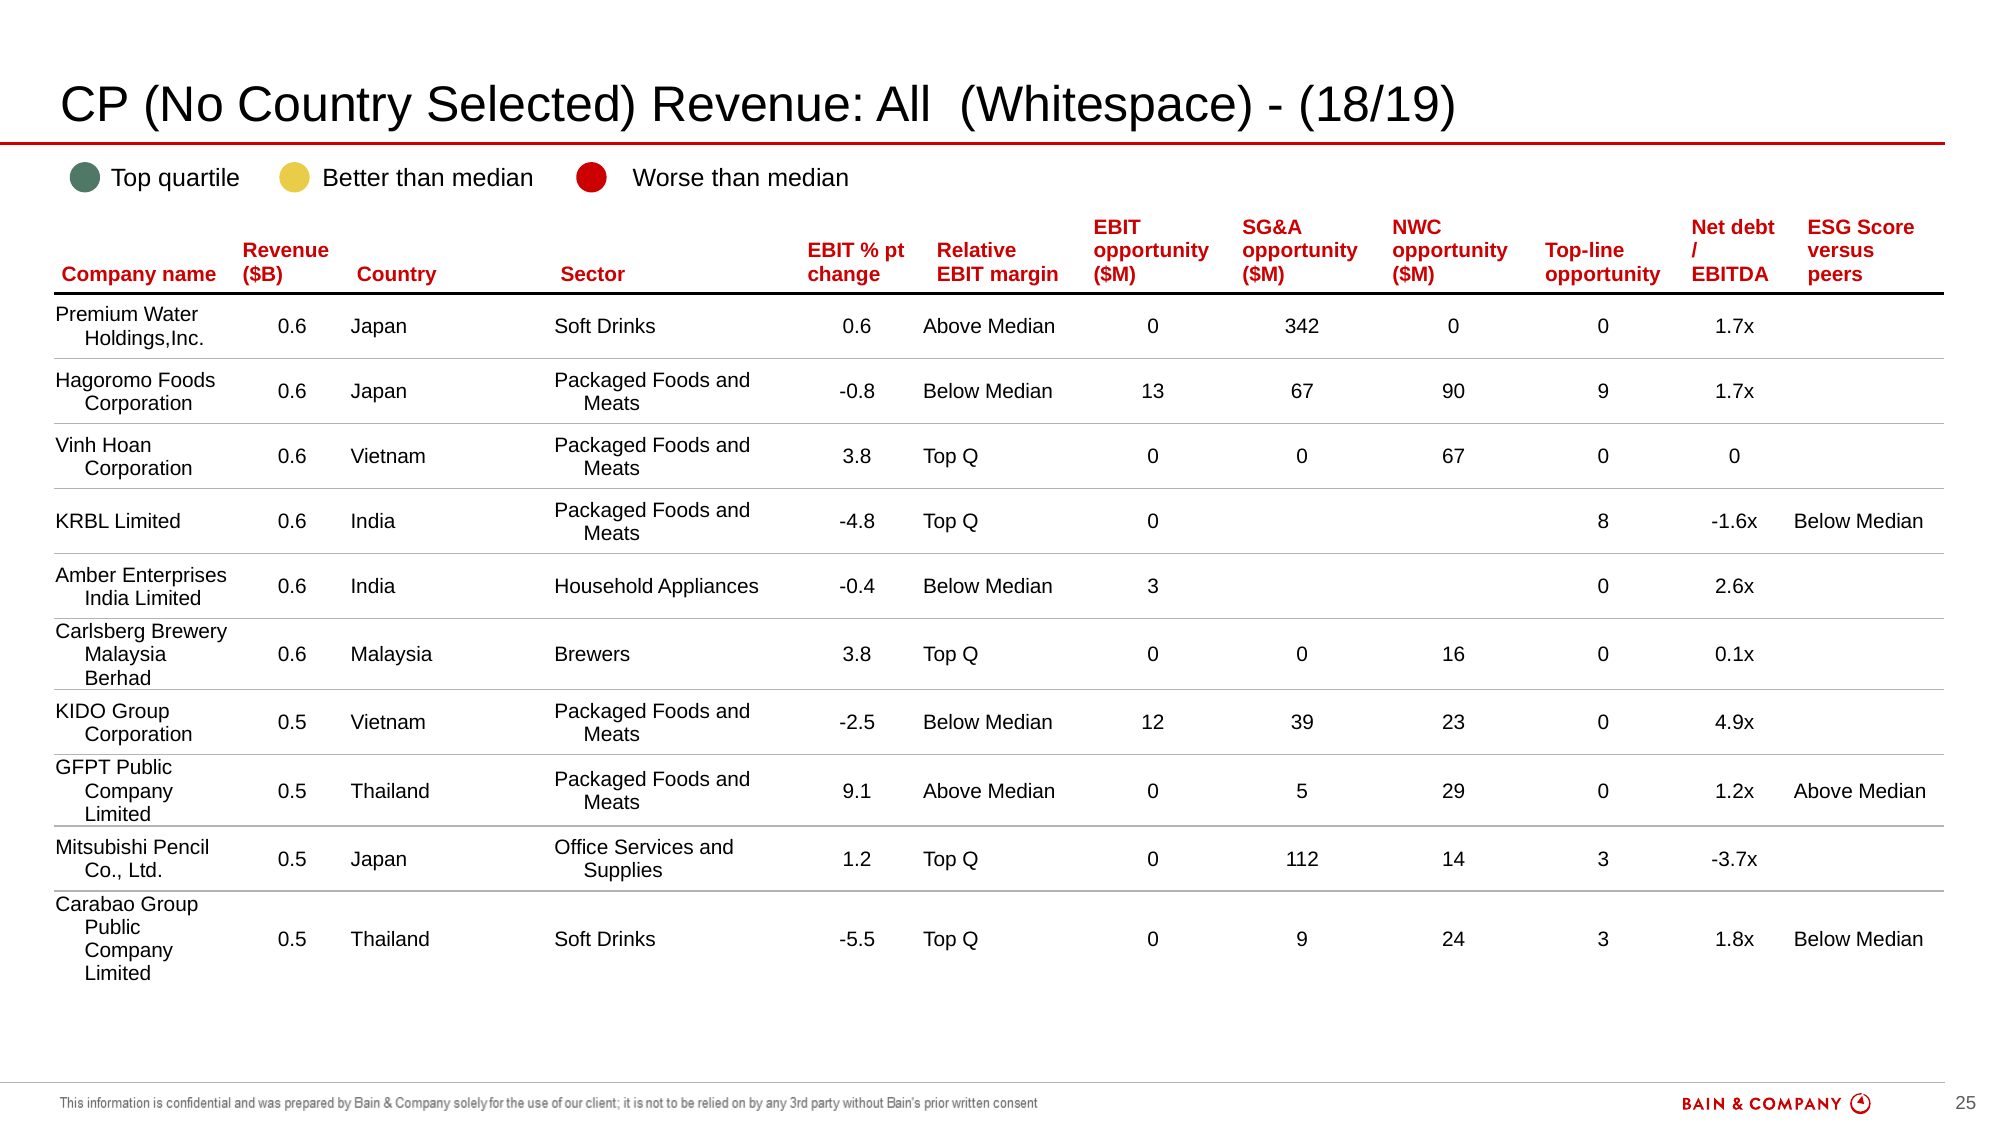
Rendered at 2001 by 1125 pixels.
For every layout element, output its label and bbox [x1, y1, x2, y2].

table_cell [54, 690, 1944, 754]
table_cell [54, 554, 1944, 618]
table_cell [54, 619, 1944, 689]
table_header [54, 208, 1944, 292]
table_header [54, 156, 892, 199]
table_cell [54, 827, 1944, 890]
table_cell [54, 755, 1944, 825]
table_cell [54, 892, 1944, 985]
table_cell [54, 295, 1944, 358]
table_cell [54, 359, 1944, 423]
table_cell [54, 424, 1944, 488]
table_cell [54, 489, 1944, 553]
picture [51, 1089, 1103, 1119]
title [54, 0, 1945, 144]
